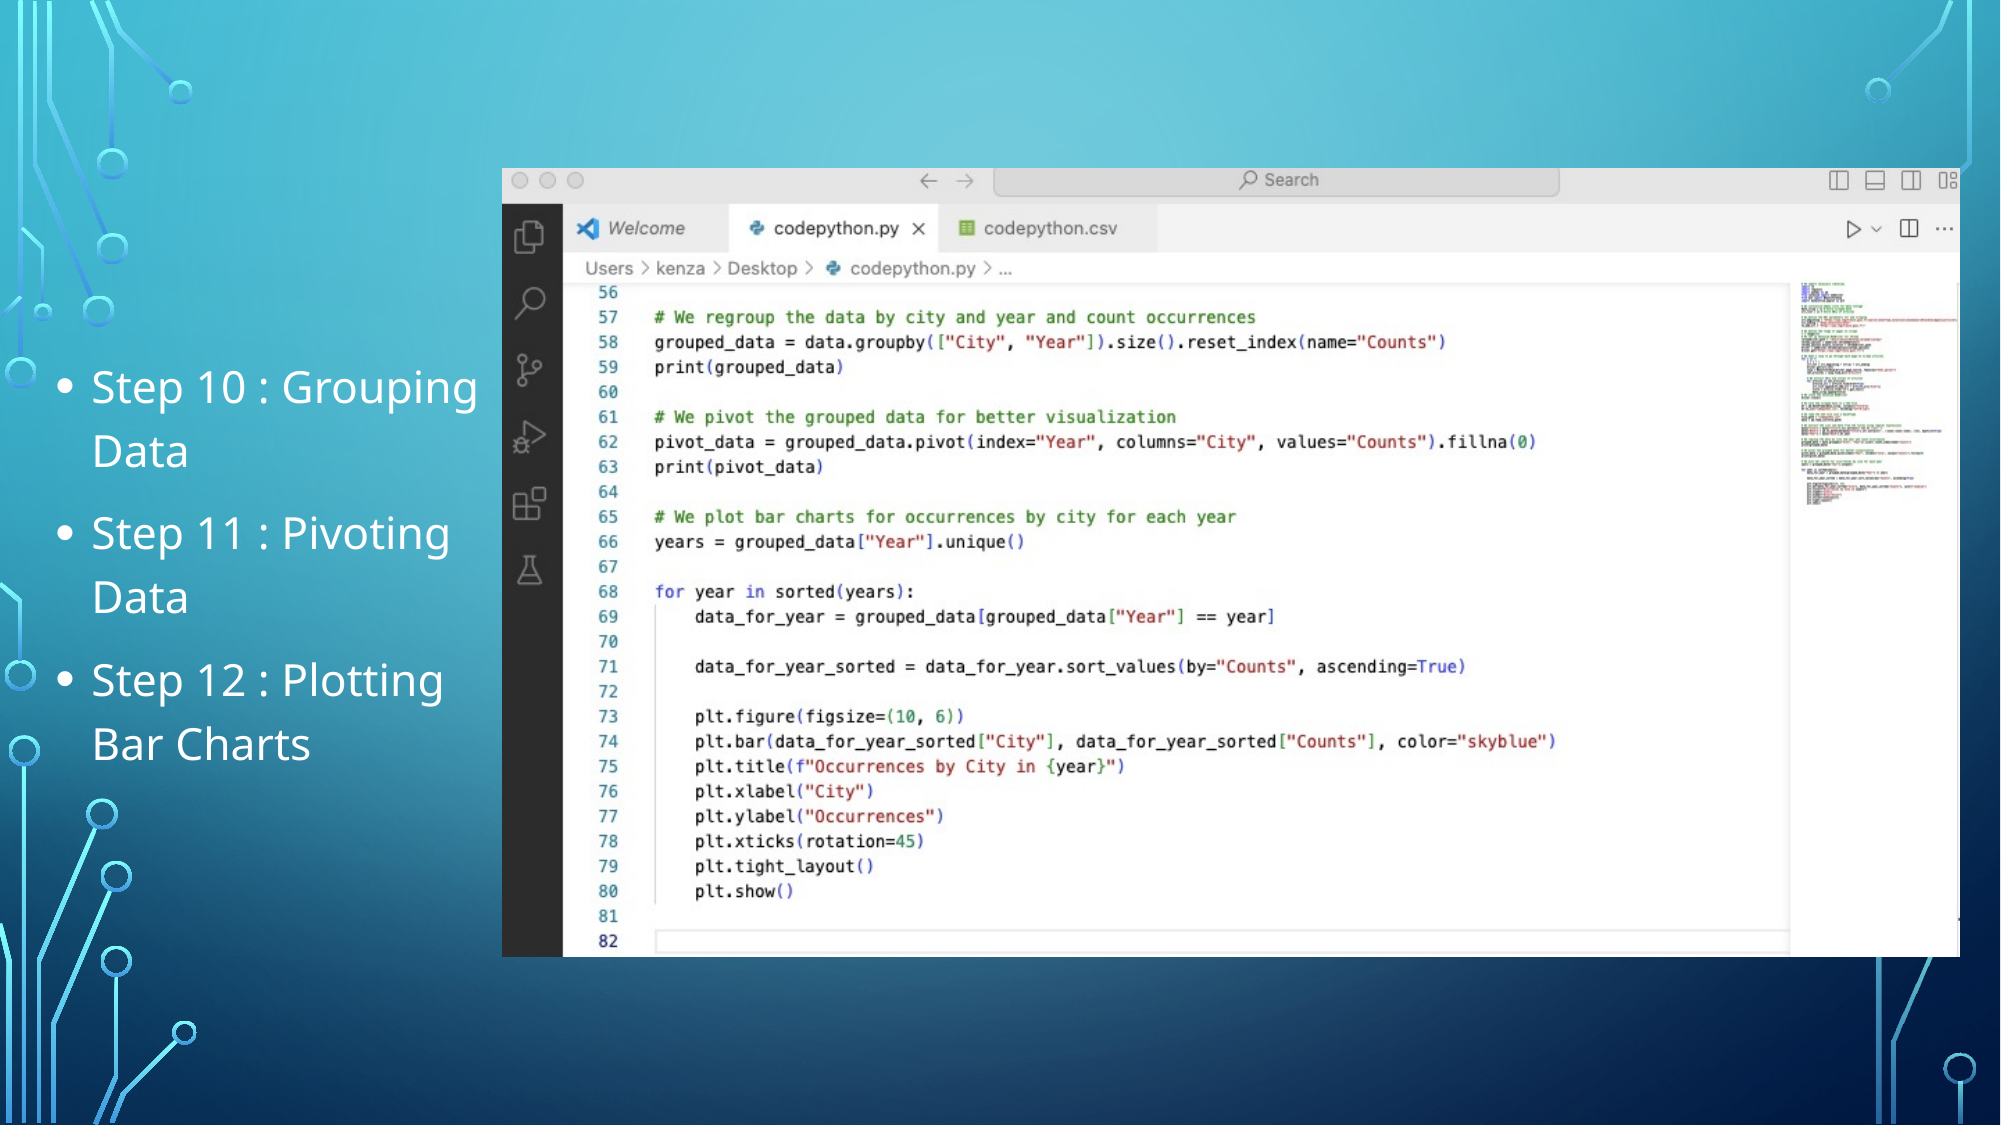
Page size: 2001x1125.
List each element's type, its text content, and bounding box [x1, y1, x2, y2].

picture [502, 168, 1960, 957]
list ⁠Step 10 : Grouping Data ⁠Step 11 : Pivoting Data ⁠Step 12 : Plotting Bar Charts [40, 340, 498, 784]
